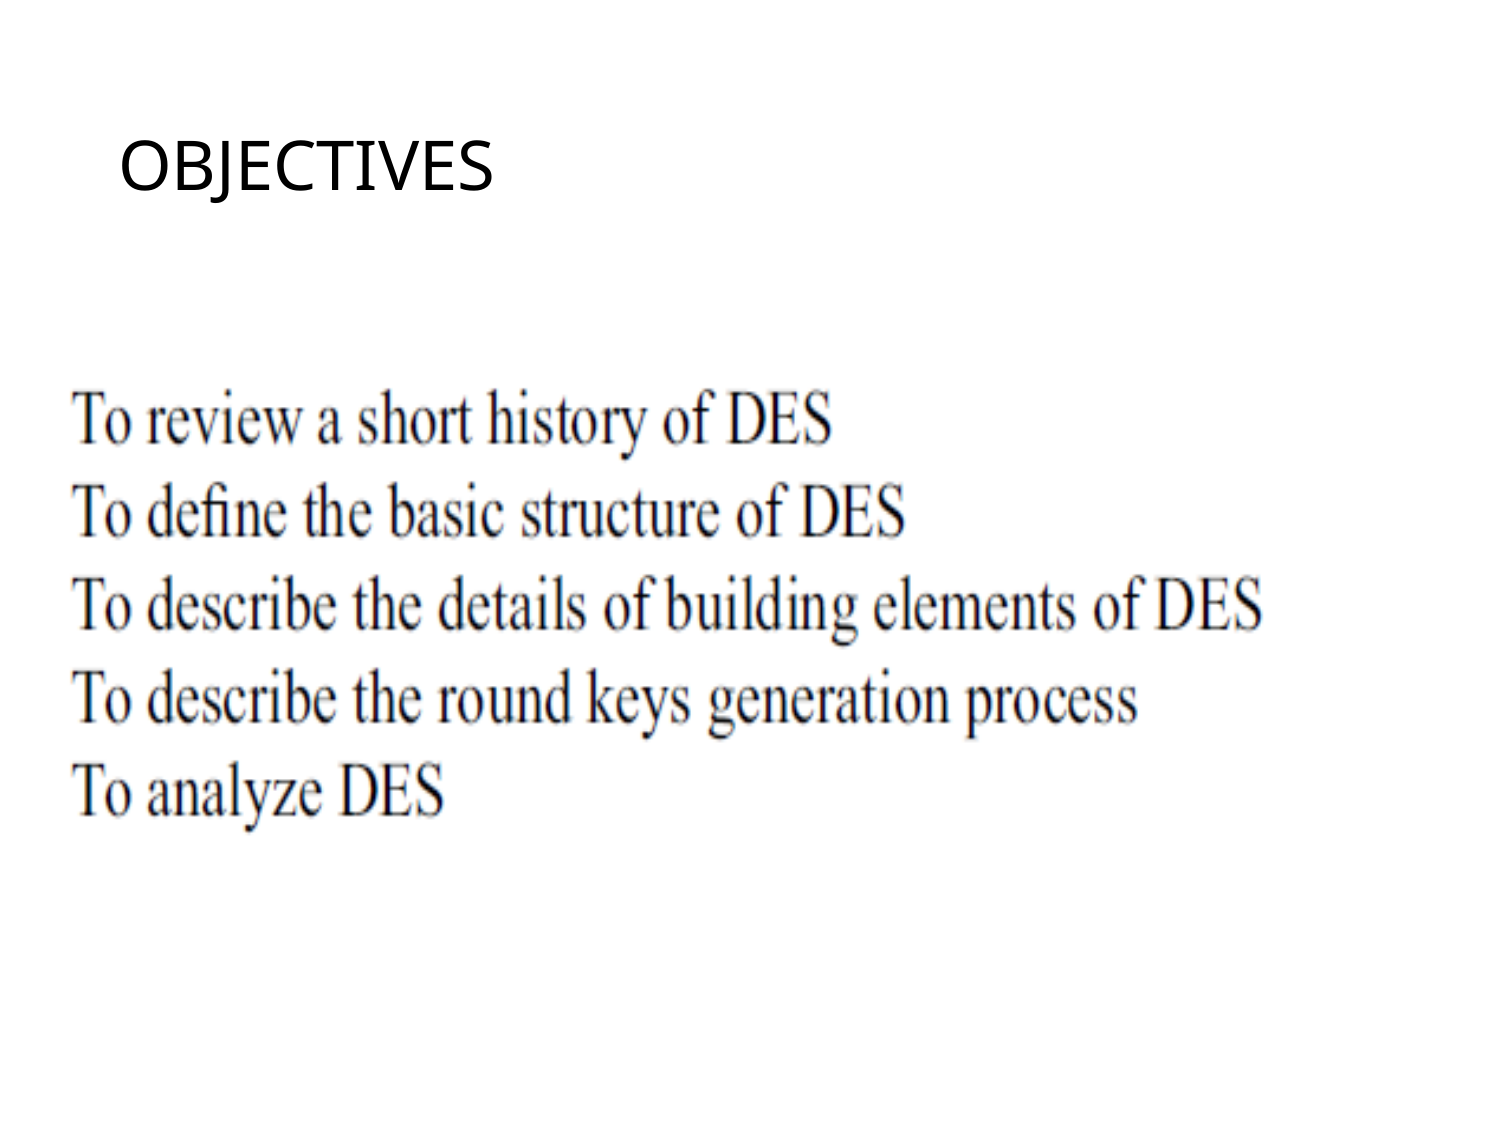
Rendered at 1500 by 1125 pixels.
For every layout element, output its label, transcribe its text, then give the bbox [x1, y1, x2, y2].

title OBJECTIVES [103, 59, 1397, 278]
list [57, 374, 1313, 900]
